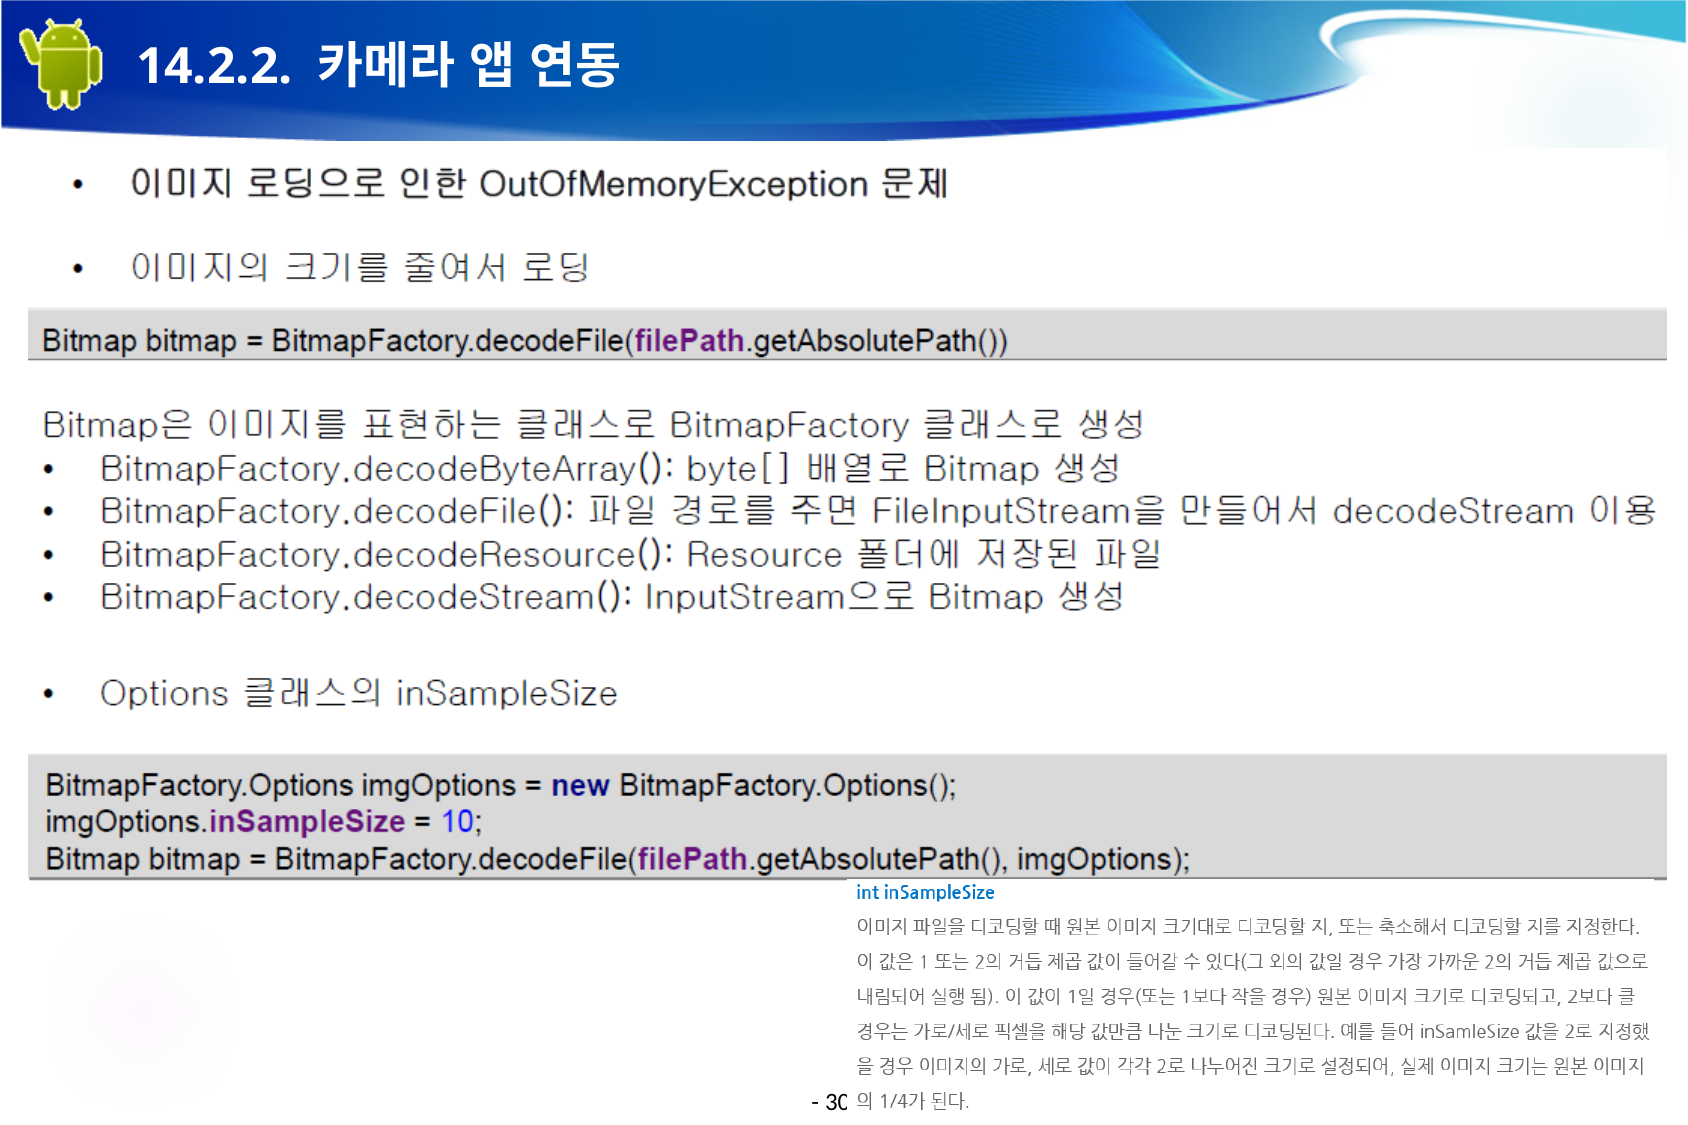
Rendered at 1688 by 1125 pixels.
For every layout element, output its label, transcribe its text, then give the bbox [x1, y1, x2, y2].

picture [0, 0, 1688, 141]
title 14.2.2. 카메라 앱 연동 [134, 31, 651, 96]
picture [28, 148, 1667, 1125]
